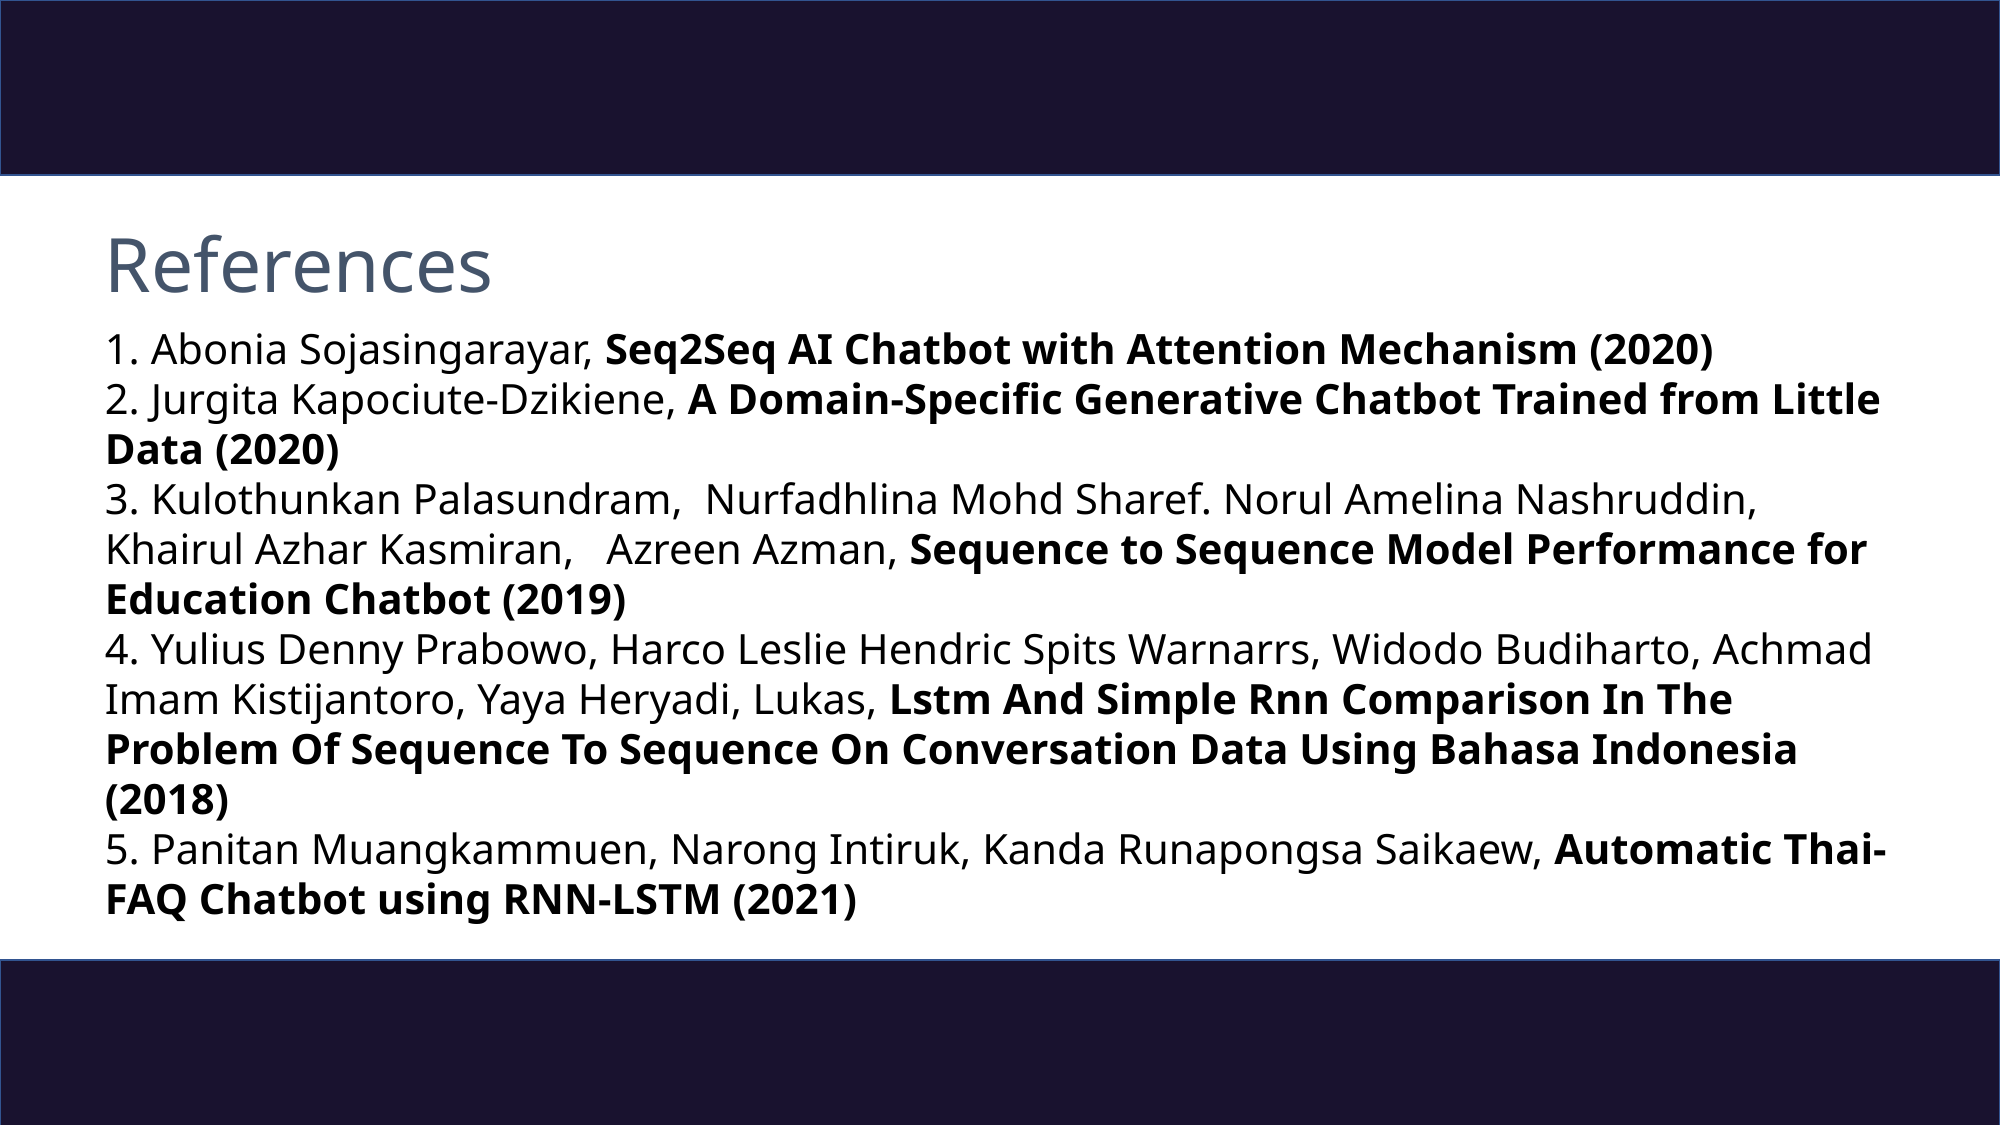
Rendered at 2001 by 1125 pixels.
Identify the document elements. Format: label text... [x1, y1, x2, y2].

text_box [0, 0, 2000, 176]
text_box 1. Abonia Sojasingarayar, Seq2Seq AI Chatbot with Attention Mechanism (2020) 2. Jurgita Kapociute-Dzikiene, A Domain-Specific Generative Chatbot Trained from Little Data (2020) 3. Kulothunkan Palasundram, Nurfadhlina Mohd Sharef. Norul Amelina Nashruddin, Khairul Azhar Kasmiran, Azreen Azman, Sequence to Sequence Model Performance for Education Chatbot (2019) 4. Yulius Denny Prabowo, Harco Leslie Hendric Spits Warnarrs, Widodo Budiharto, Achmad Imam Kistijantoro, Yaya Heryadi, Lukas, Lstm And Simple Rnn Comparison In The Problem Of Sequence To Sequence On Conversation Data Using Bahasa Indonesia (2018) 5. Panitan Muangkammuen, Narong Intiruk, Kanda Runapongsa Saikaew, Automatic Thai-FAQ Chatbot using RNN-LSTM (2021) [90, 315, 1902, 981]
text_box References [90, 209, 966, 315]
text_box [0, 959, 2000, 1125]
